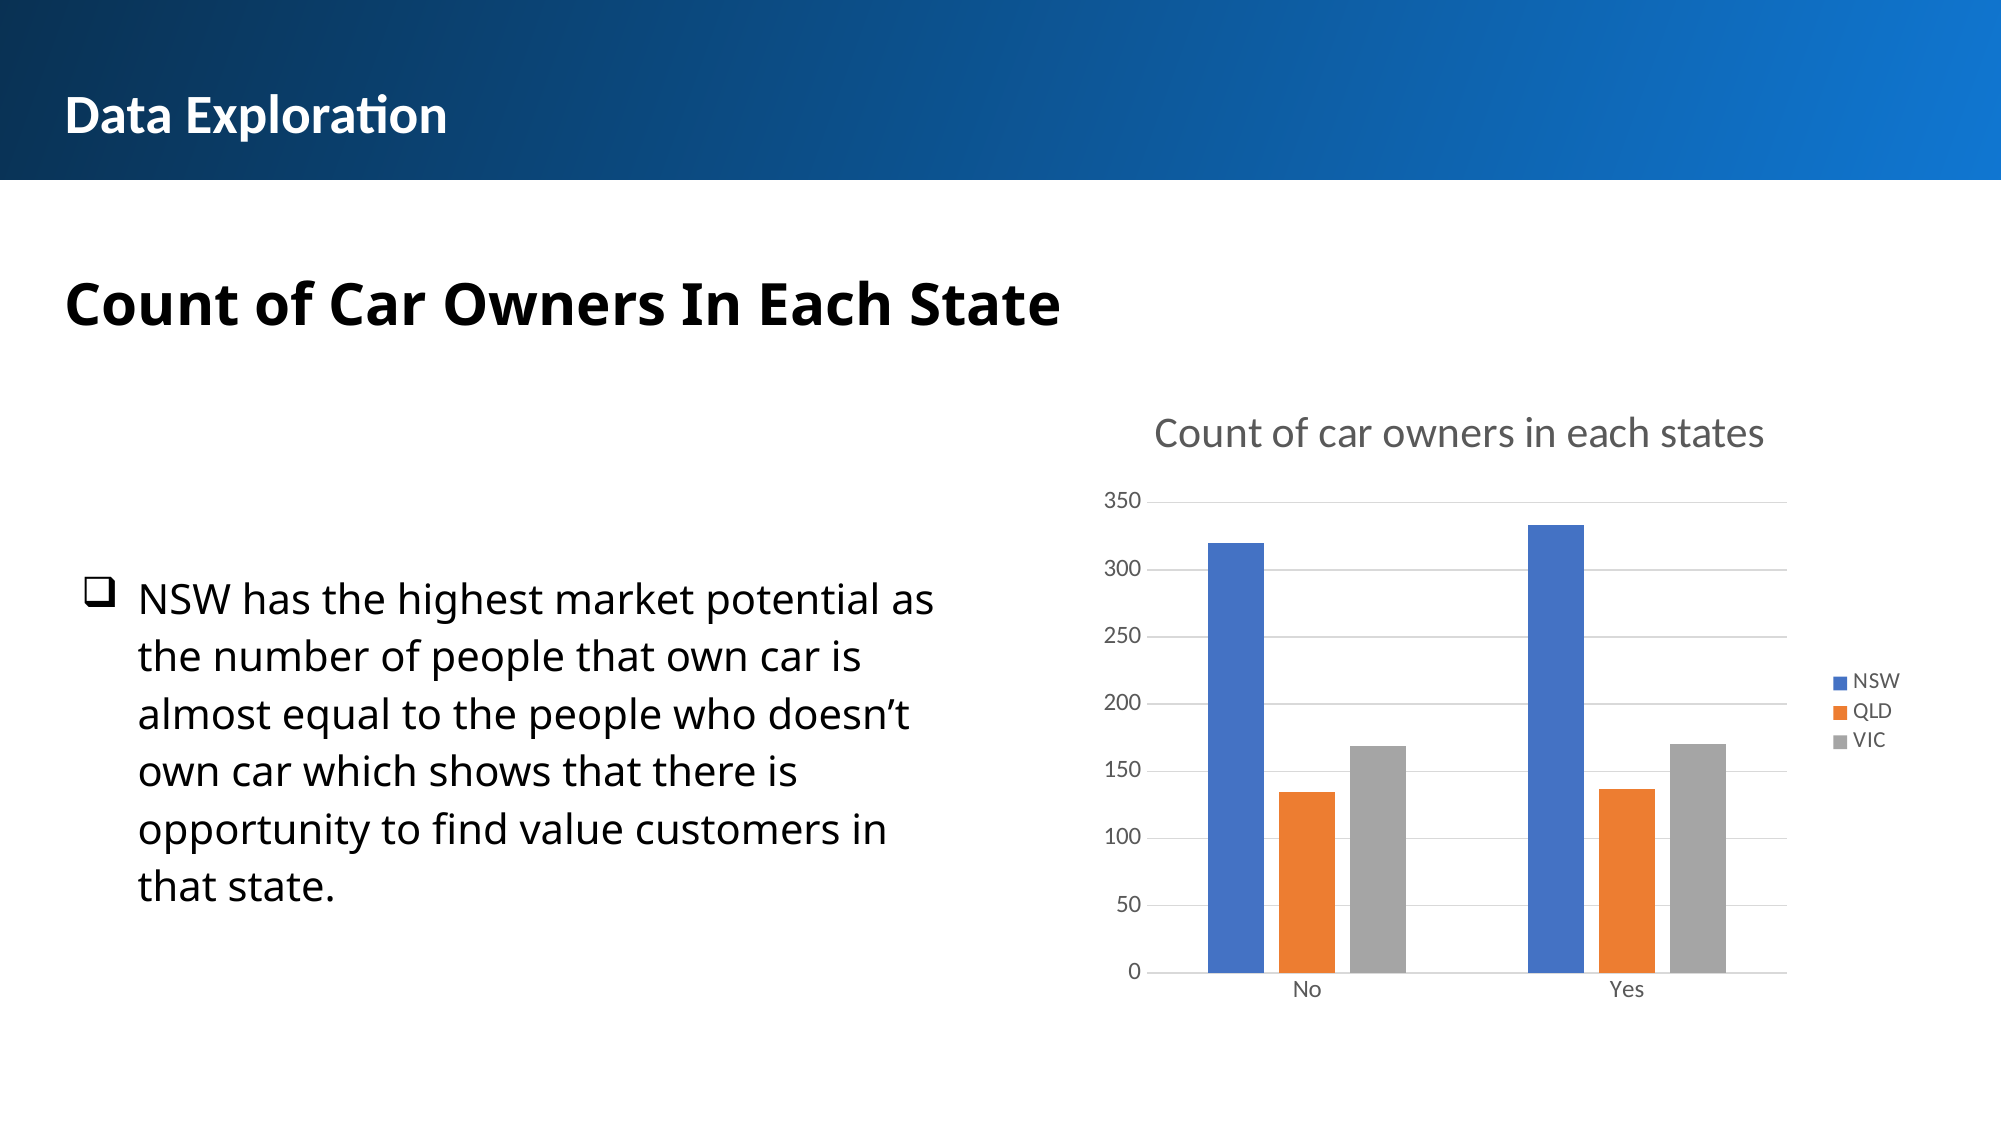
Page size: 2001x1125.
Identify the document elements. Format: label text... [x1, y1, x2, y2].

text_box Data Exploration [44, 57, 1919, 165]
text_box [0, 0, 2000, 180]
text_box Count of Car Owners In Each State [44, 236, 1919, 358]
chart [999, 380, 1921, 1046]
text_box NSW has the highest market potential as the number of people that own car is almost equal to the people who doesn’t own car which shows that there is opportunity to find value customers in that state. [61, 544, 966, 988]
